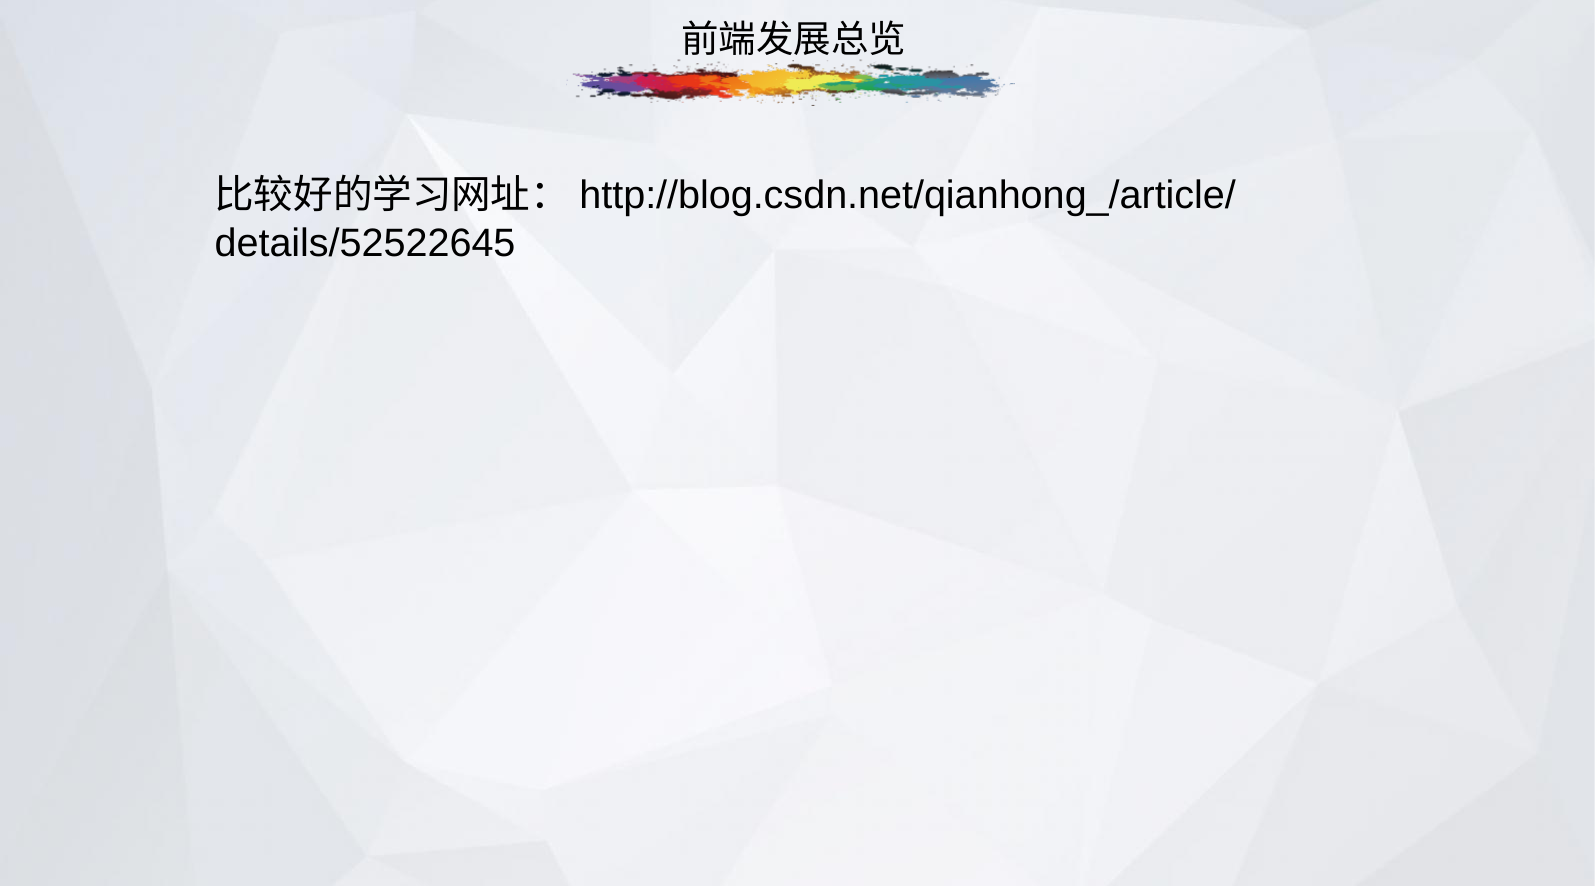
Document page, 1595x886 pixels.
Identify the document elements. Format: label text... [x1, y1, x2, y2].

picture [0, 0, 1595, 886]
text_box 比较好的学习网址：http://blog.csdn.net/qianhong_/article/details/52522645 [199, 161, 1302, 272]
text_box 前端发展总览 [588, 9, 1000, 56]
